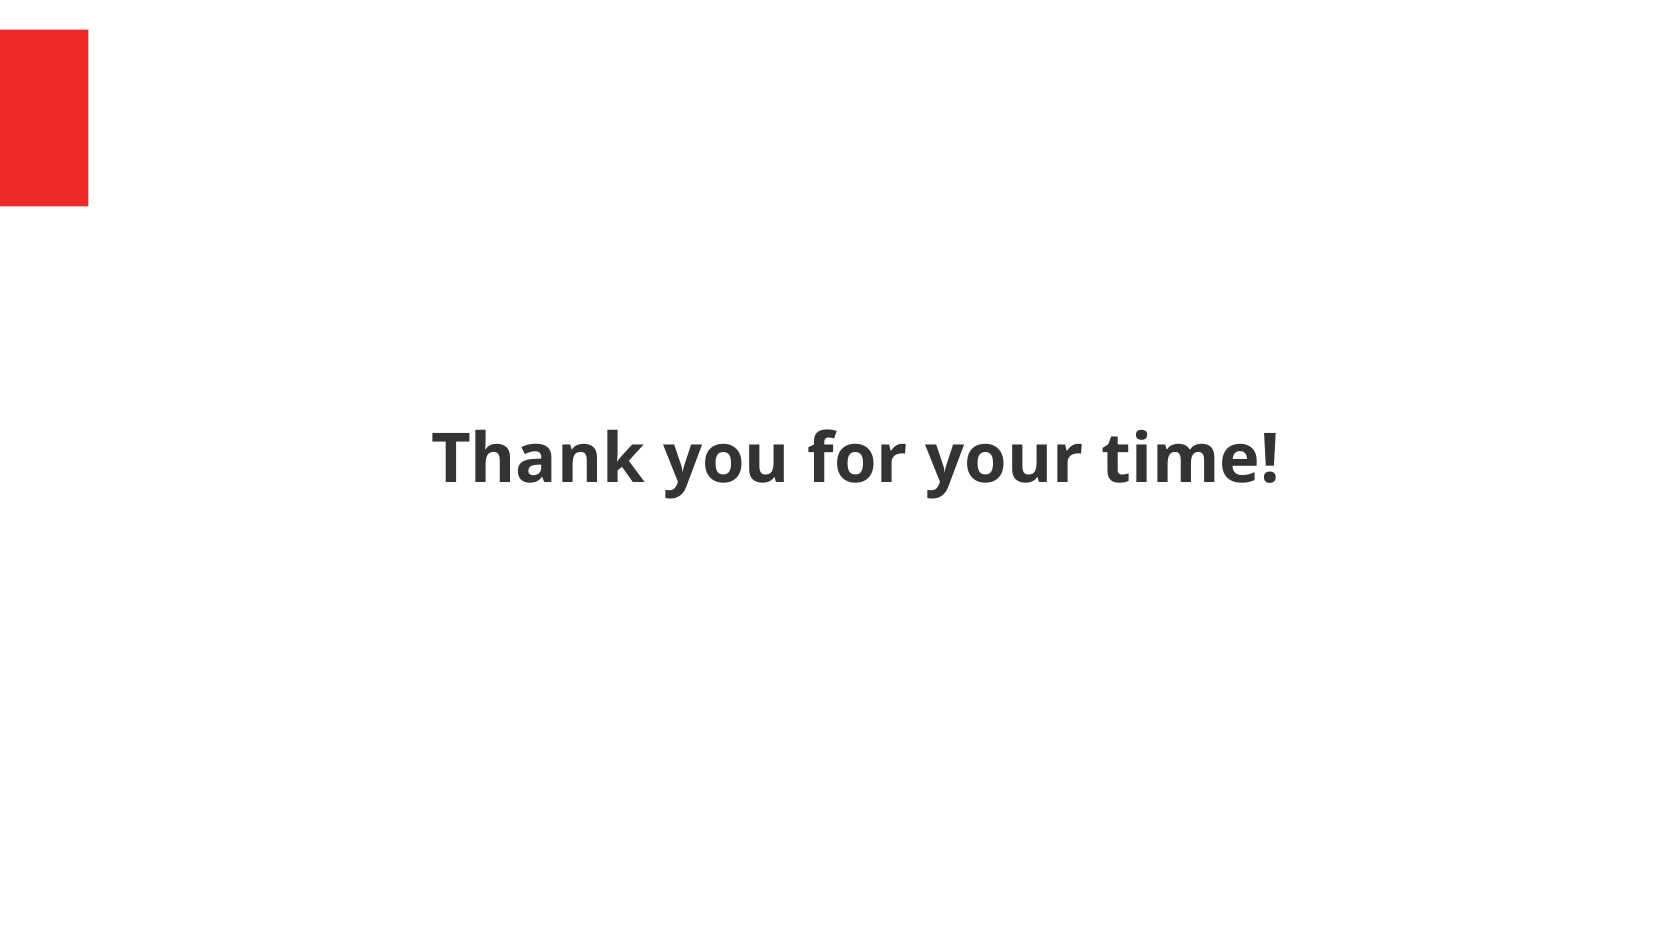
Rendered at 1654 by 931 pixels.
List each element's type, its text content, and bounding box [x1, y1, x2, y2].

text_box Thank you for your time! [118, 366, 1595, 544]
